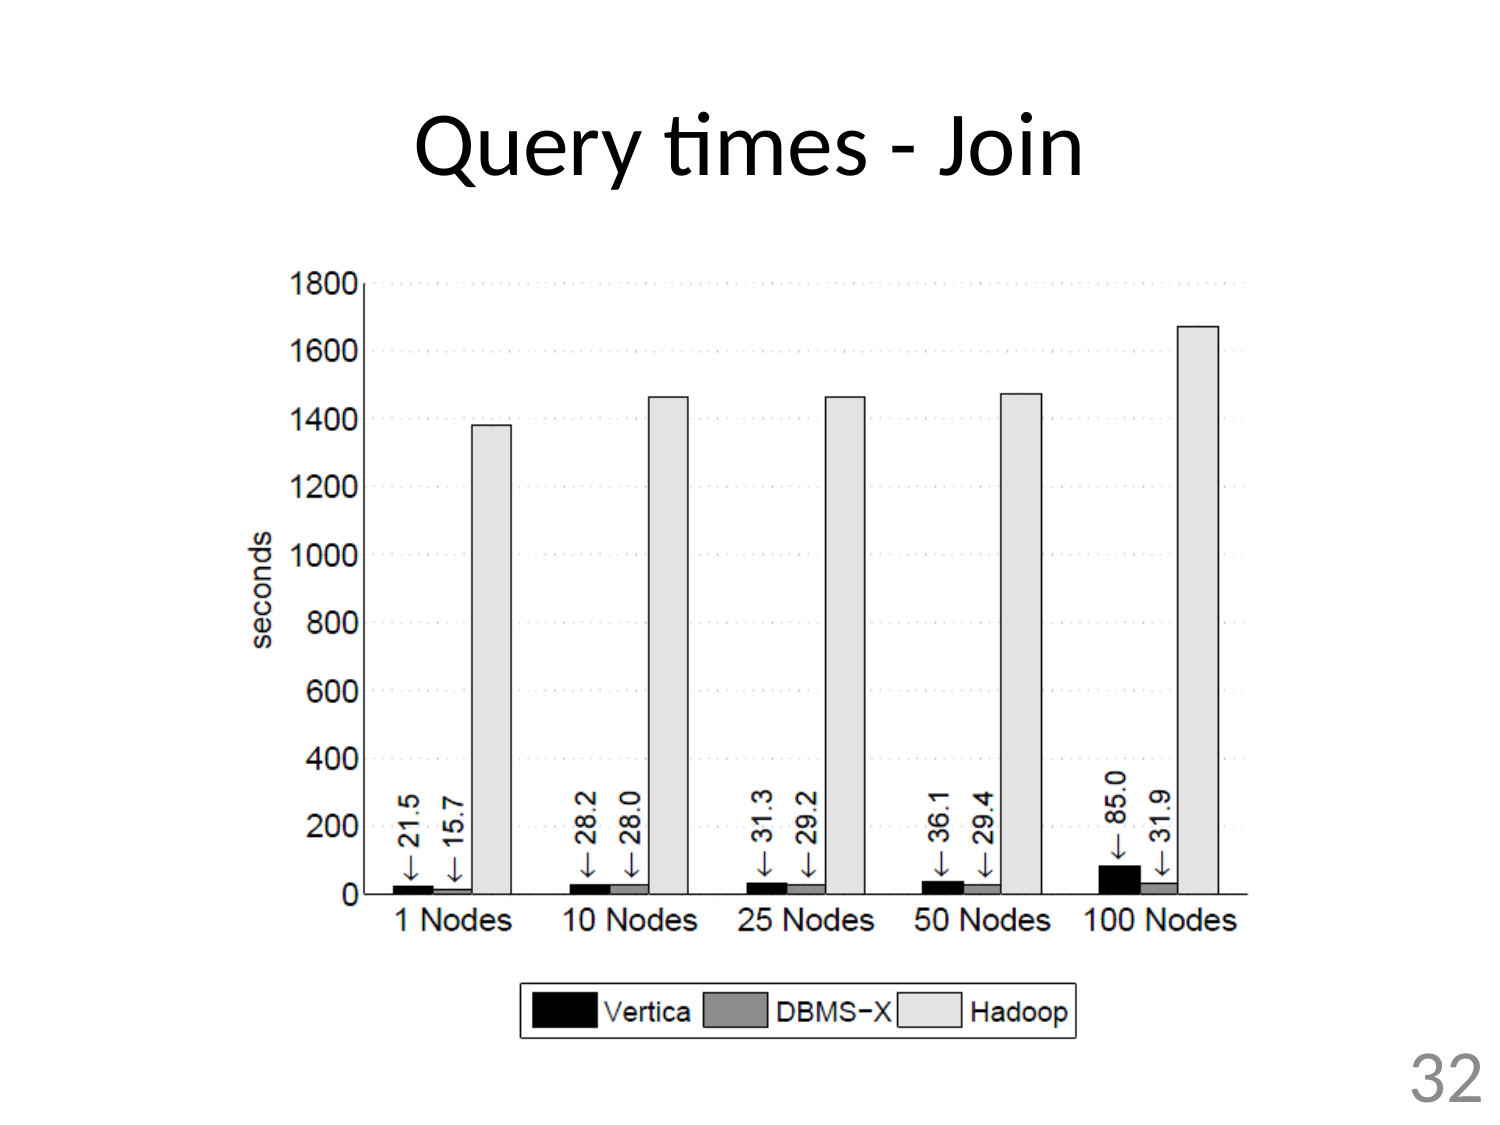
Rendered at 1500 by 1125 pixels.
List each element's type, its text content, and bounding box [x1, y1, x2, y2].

title Query times - Join [75, 45, 1425, 233]
picture [243, 248, 1257, 1047]
slide_number 32 [1074, 1042, 1500, 1103]
